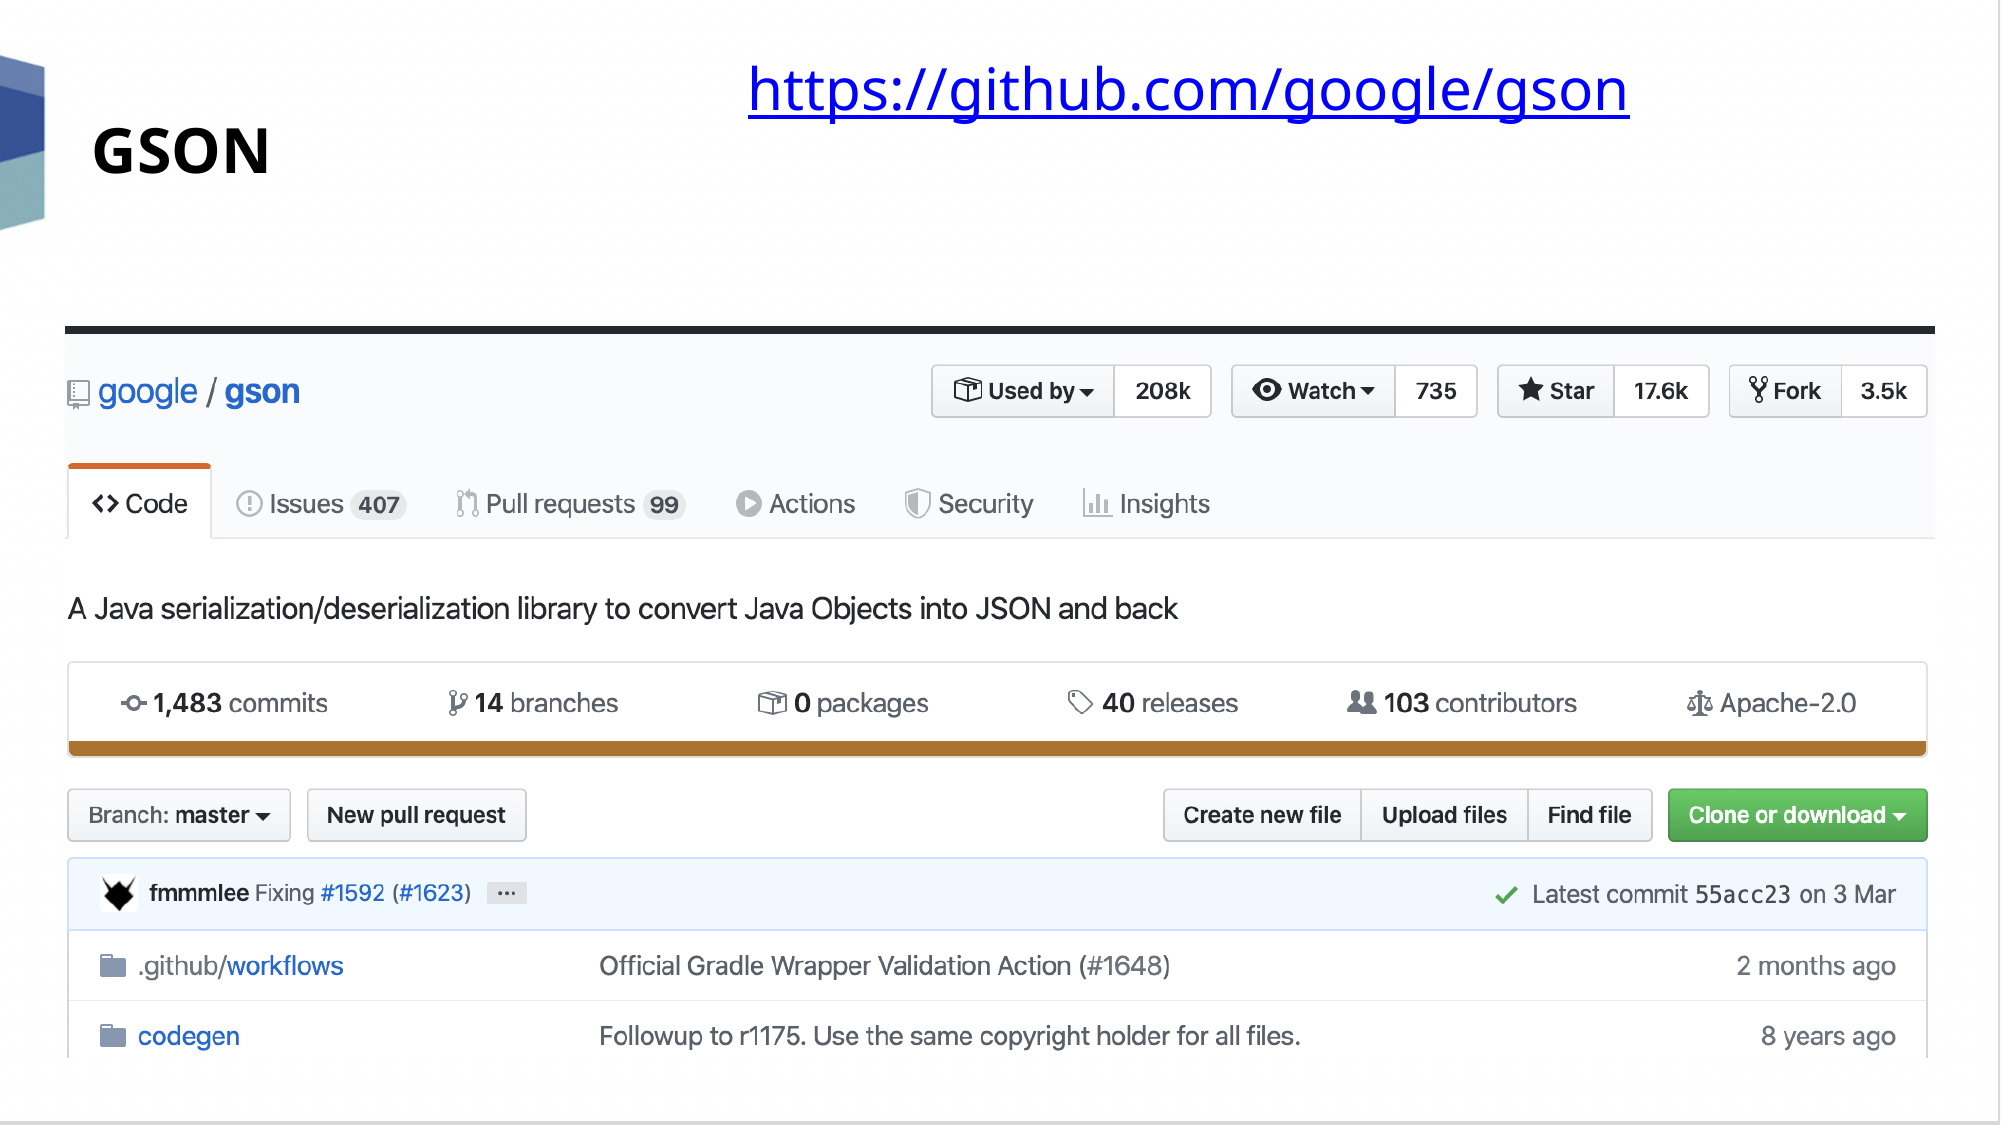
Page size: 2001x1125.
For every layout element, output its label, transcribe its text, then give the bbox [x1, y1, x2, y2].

text_box GSON [87, 106, 277, 191]
picture [0, 0, 2001, 1125]
text_box https://github.com/google/gson [740, 44, 1664, 139]
